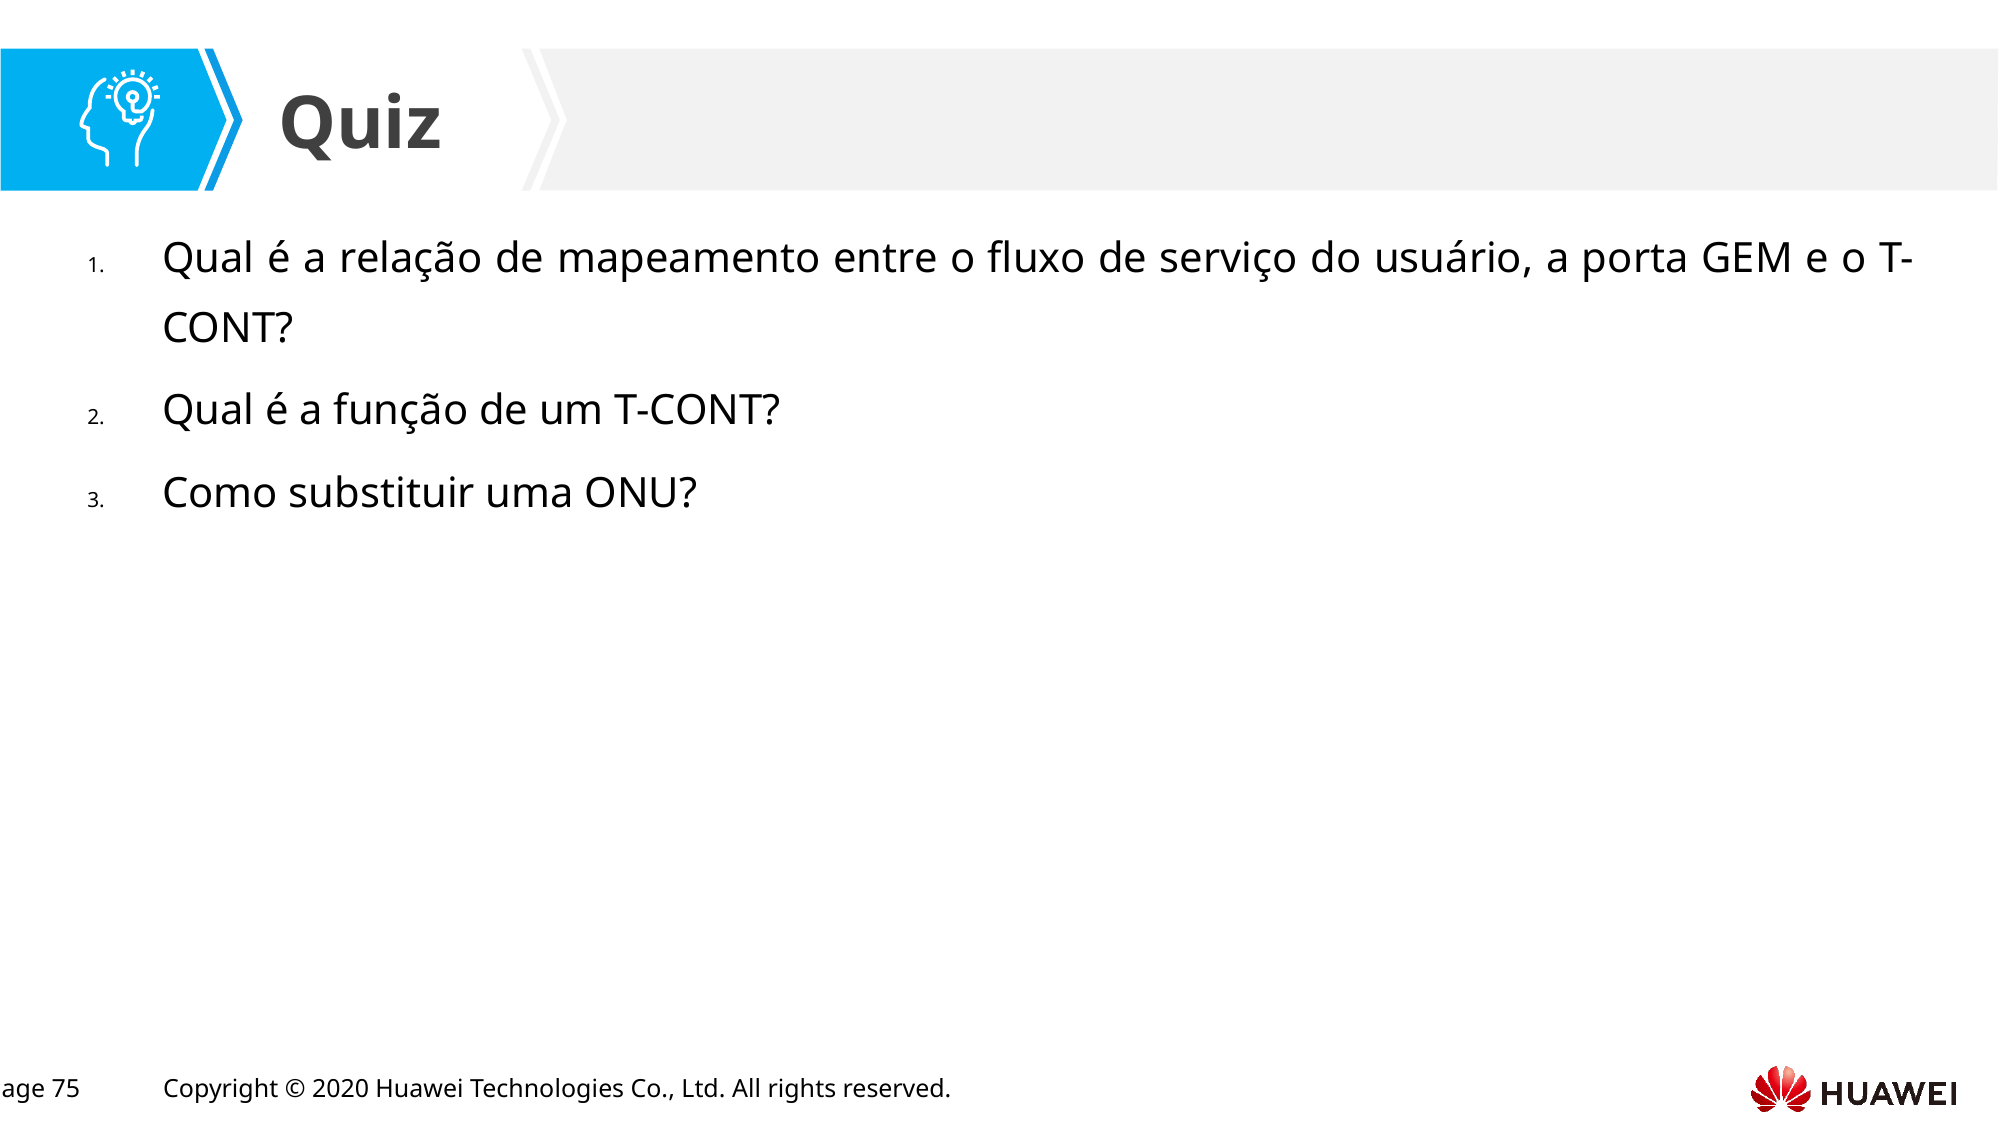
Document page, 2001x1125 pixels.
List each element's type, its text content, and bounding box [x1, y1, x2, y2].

list Qual é a relação de mapeamento entre o fluxo de serviço do usuário, a porta GEM e o T-CONT? Qual é a função de um T-CONT? Como substituir uma ONU? [73, 203, 1930, 972]
picture [1751, 1066, 1956, 1112]
